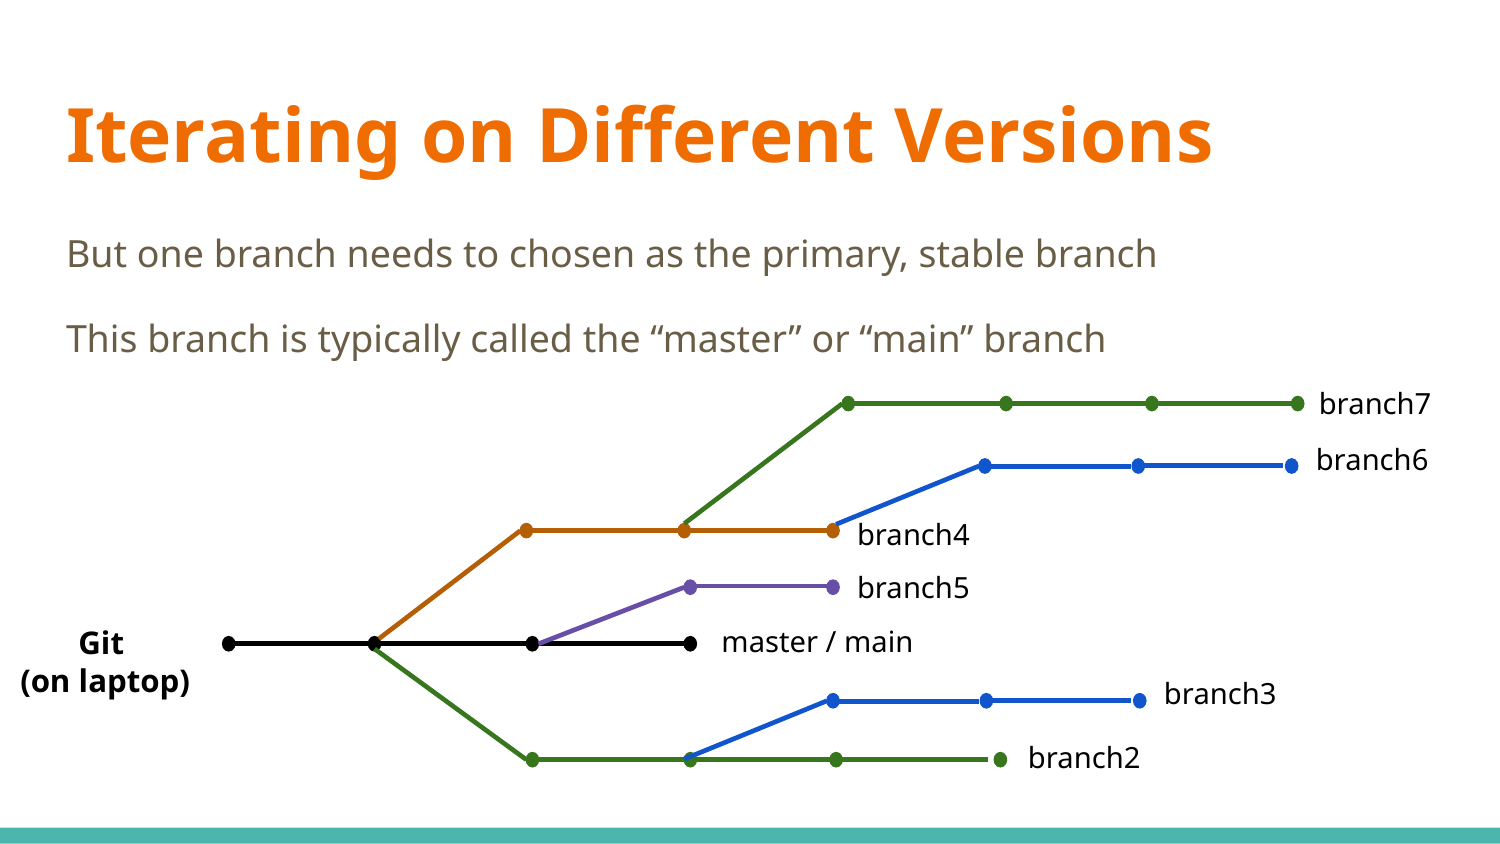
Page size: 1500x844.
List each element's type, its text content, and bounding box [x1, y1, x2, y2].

text_box branch6 [1300, 426, 1500, 467]
text_box [526, 636, 535, 651]
text_box branch5 [842, 554, 1053, 596]
text_box [827, 530, 840, 535]
text_box [538, 586, 685, 644]
text_box [687, 636, 697, 651]
list But one branch needs to chosen as the primary, stable branch This branch is typically called the “master” or “main” branch [51, 207, 1449, 367]
text_box [846, 465, 980, 525]
text_box [832, 752, 842, 767]
text_box [374, 650, 527, 760]
text_box [528, 752, 539, 767]
text_box branch4 [842, 500, 1053, 542]
text_box branch3 [1148, 660, 1360, 702]
title Iterating on Different Versions [51, 72, 1449, 189]
text_box [1291, 396, 1303, 403]
text_box [842, 396, 854, 411]
text_box [378, 530, 521, 640]
text_box [1133, 693, 1146, 708]
text_box [1146, 396, 1158, 411]
text_box [827, 580, 840, 595]
text_box [684, 580, 696, 586]
text_box [520, 523, 532, 538]
text_box [831, 533, 839, 538]
text_box [684, 403, 843, 524]
text_box [1132, 458, 1144, 468]
text_box [827, 693, 839, 702]
text_box [1285, 458, 1298, 474]
text_box Git (on laptop) [0, 608, 211, 725]
text_box [678, 527, 687, 538]
text_box branch7 [1303, 370, 1500, 411]
text_box [222, 636, 235, 643]
text_box branch2 [1012, 724, 1224, 765]
text_box [979, 458, 991, 467]
text_box [683, 700, 828, 760]
text_box [368, 637, 378, 651]
text_box [1000, 396, 1012, 411]
text_box [980, 693, 992, 708]
text_box [994, 752, 1007, 767]
text_box master / main [706, 608, 979, 649]
